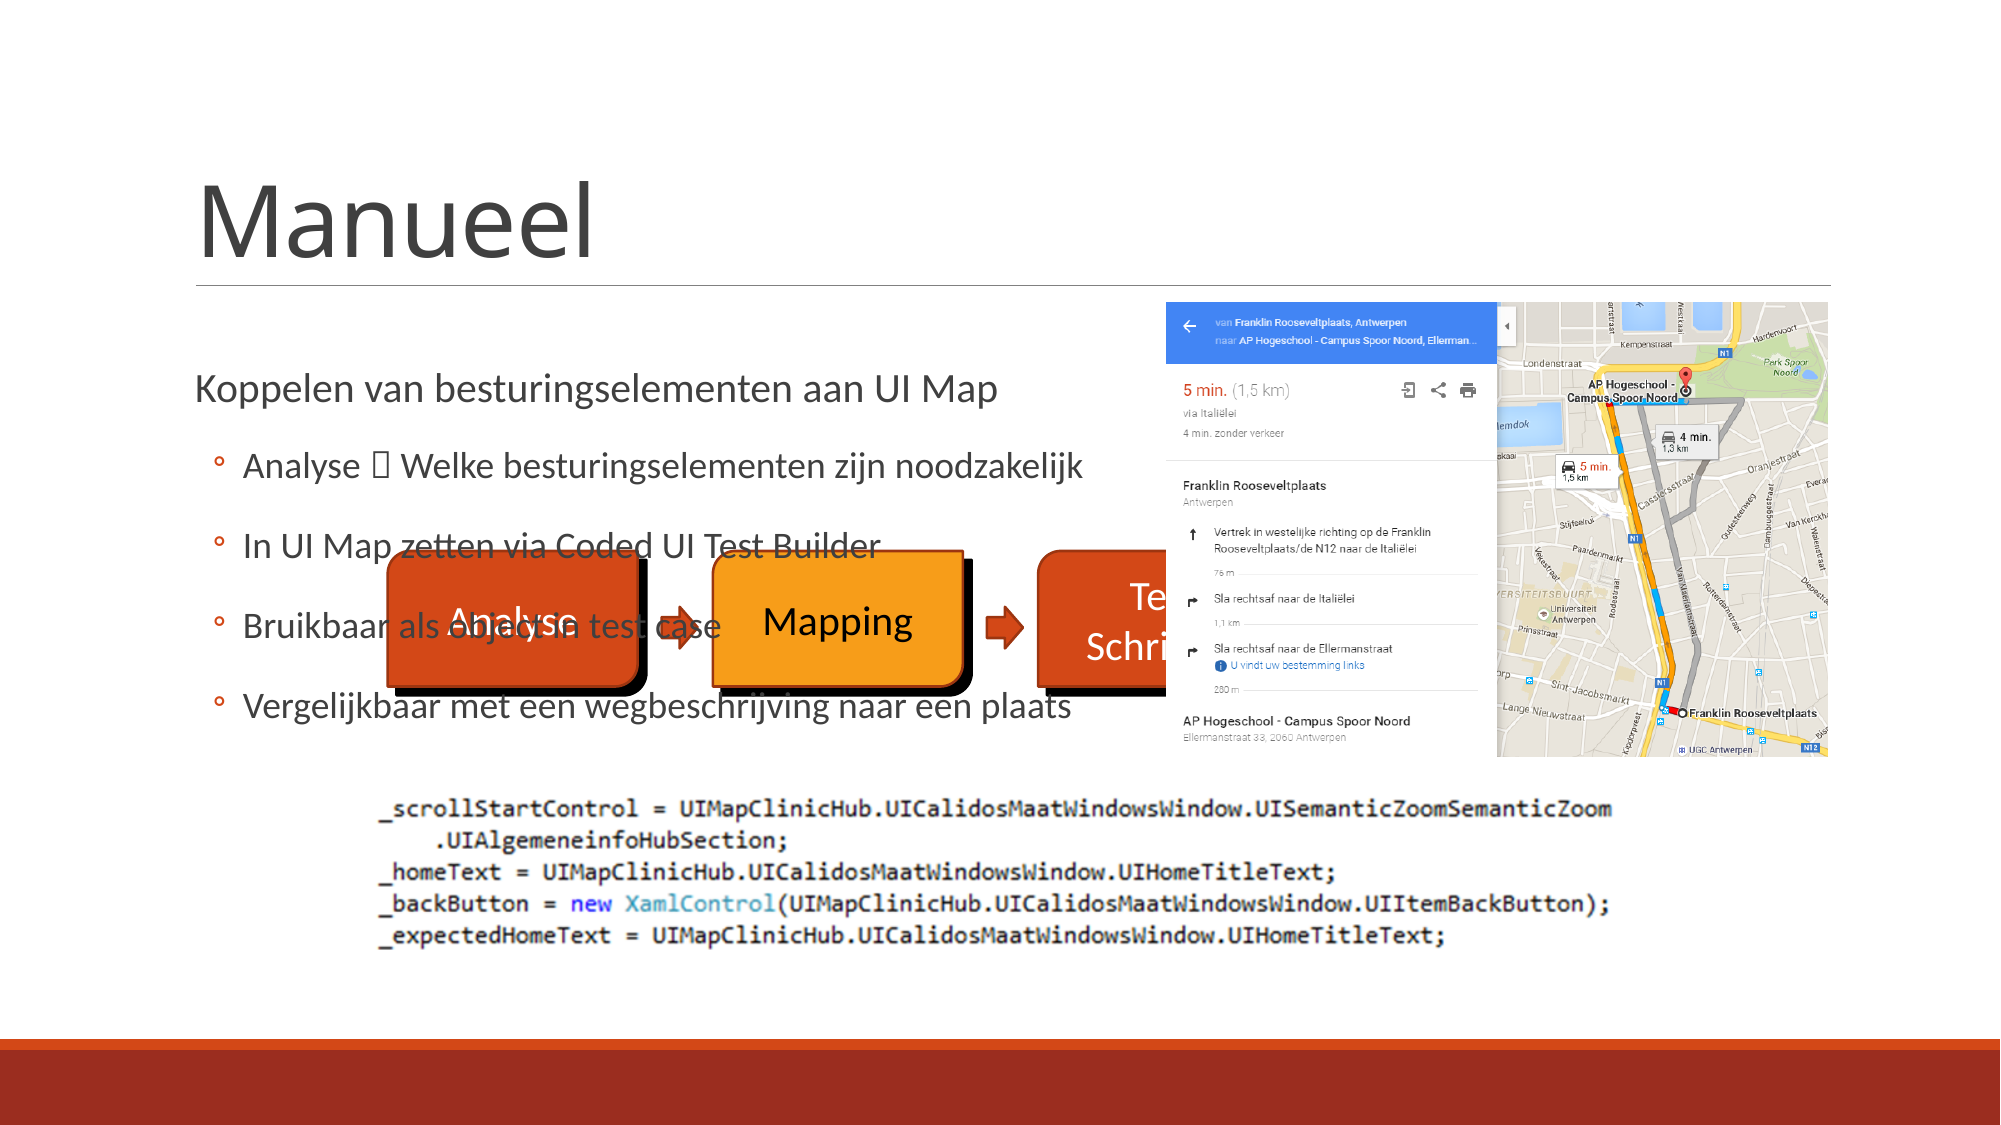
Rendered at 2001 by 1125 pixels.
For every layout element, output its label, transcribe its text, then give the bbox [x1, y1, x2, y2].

title Manueel [180, 47, 1830, 285]
picture [363, 777, 1647, 965]
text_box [387, 550, 1163, 696]
list Koppelen van besturingselementen aan UI Map Analyse  Welke besturingselementen zijn noodzakelijk In UI Map zetten via Coded UI Test Builder Bruikbaar als object in test case Vergelijkbaar met een wegbeschrijving naar een plaats [180, 302, 1830, 963]
picture [1165, 301, 1829, 758]
